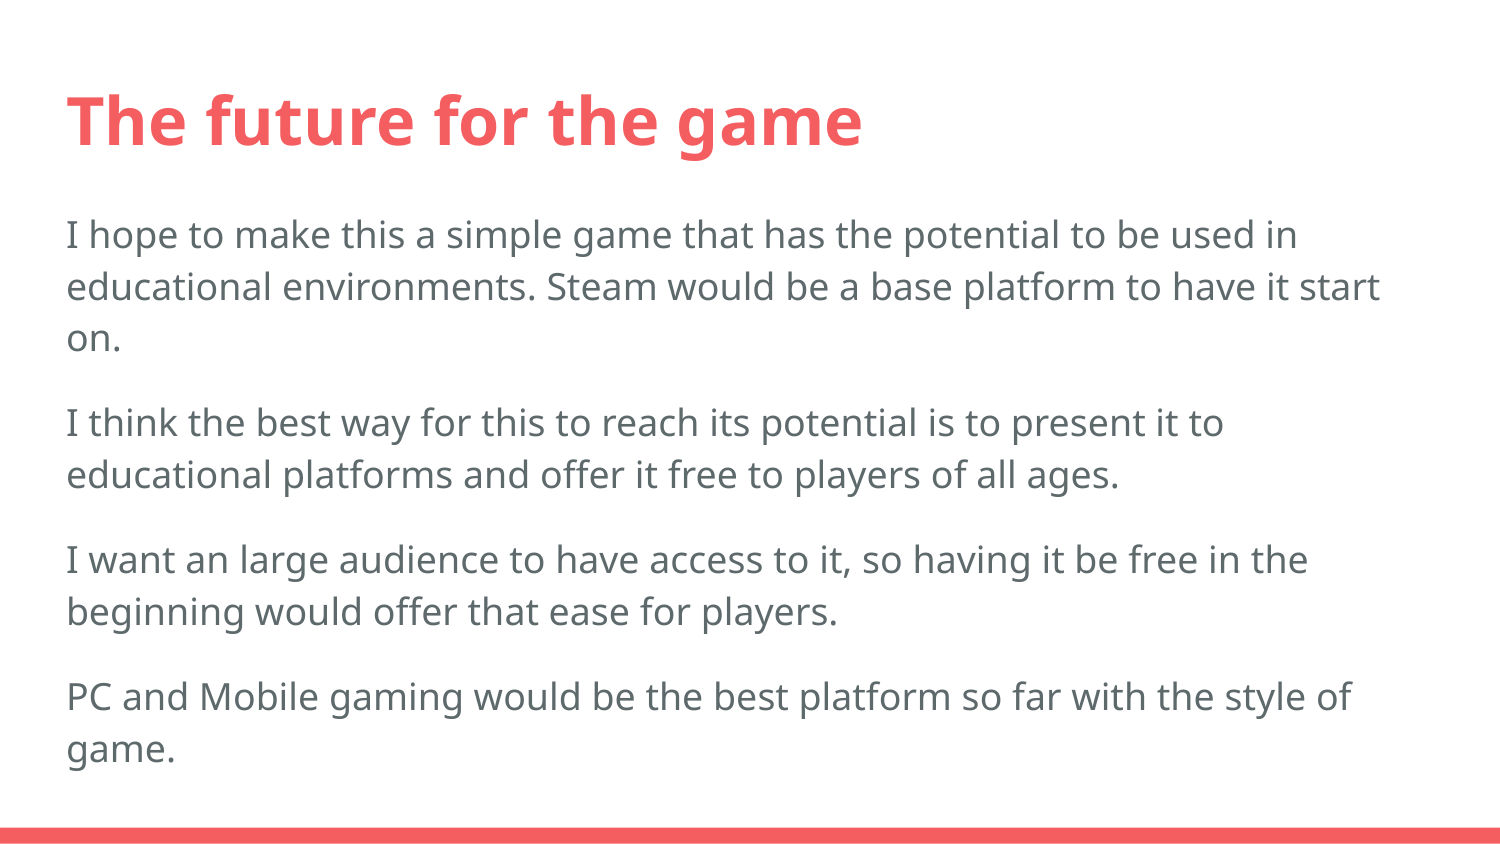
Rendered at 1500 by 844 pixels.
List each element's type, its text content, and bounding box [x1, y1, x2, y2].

title The future for the game [51, 64, 1449, 167]
list I hope to make this a simple game that has the potential to be used in educational environments. Steam would be a base platform to have it start on. I think the best way for this to reach its potential is to present it to educational platforms and offer it free to players of all ages. I want an large audience to have access to it, so having it be free in the beginning would offer that ease for players. PC and Mobile gaming would be the best platform so far with the style of game. [51, 189, 1449, 750]
